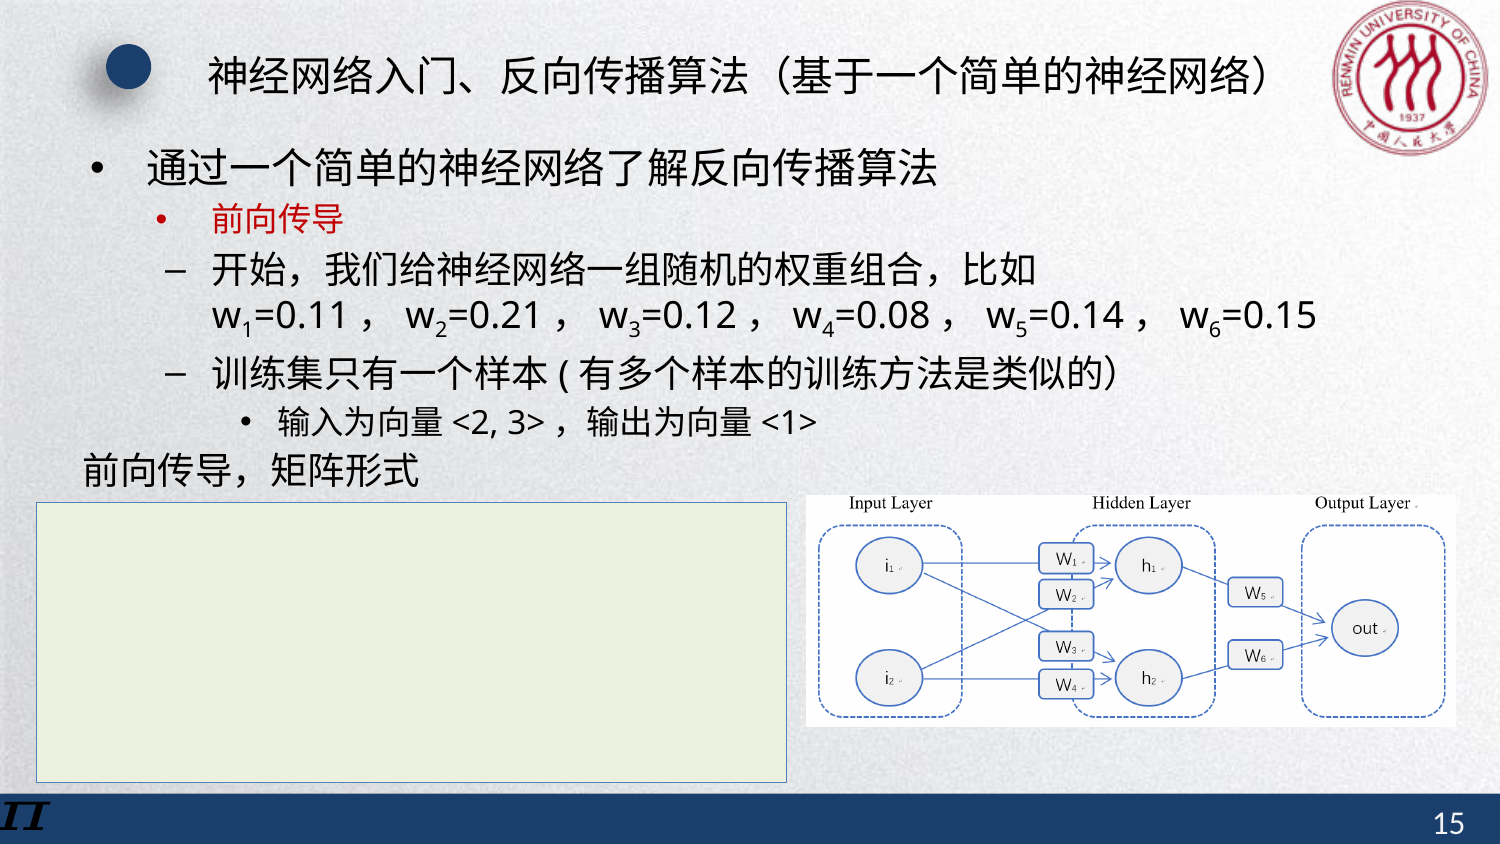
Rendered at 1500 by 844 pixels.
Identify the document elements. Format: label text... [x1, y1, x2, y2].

text_box 前向传导，矩阵形式 [67, 439, 436, 500]
picture [0, 0, 1500, 793]
list 通过一个简单的神经网络了解反向传播算法 前向传导 开始，我们给神经网络一组随机的权重组合，比如w1=0.11，w2=0.21，w3=0.12，w4=0.08，w5=0.14，w6=0.15 训练集只有一个样本(有多个样本的训练方法是类似的） 输入为向量<2, 3>，输出为向量<1> [75, 134, 1425, 781]
title 神经网络入门、反向传播算法（基于一个简单的神经网络） [75, 33, 1425, 116]
